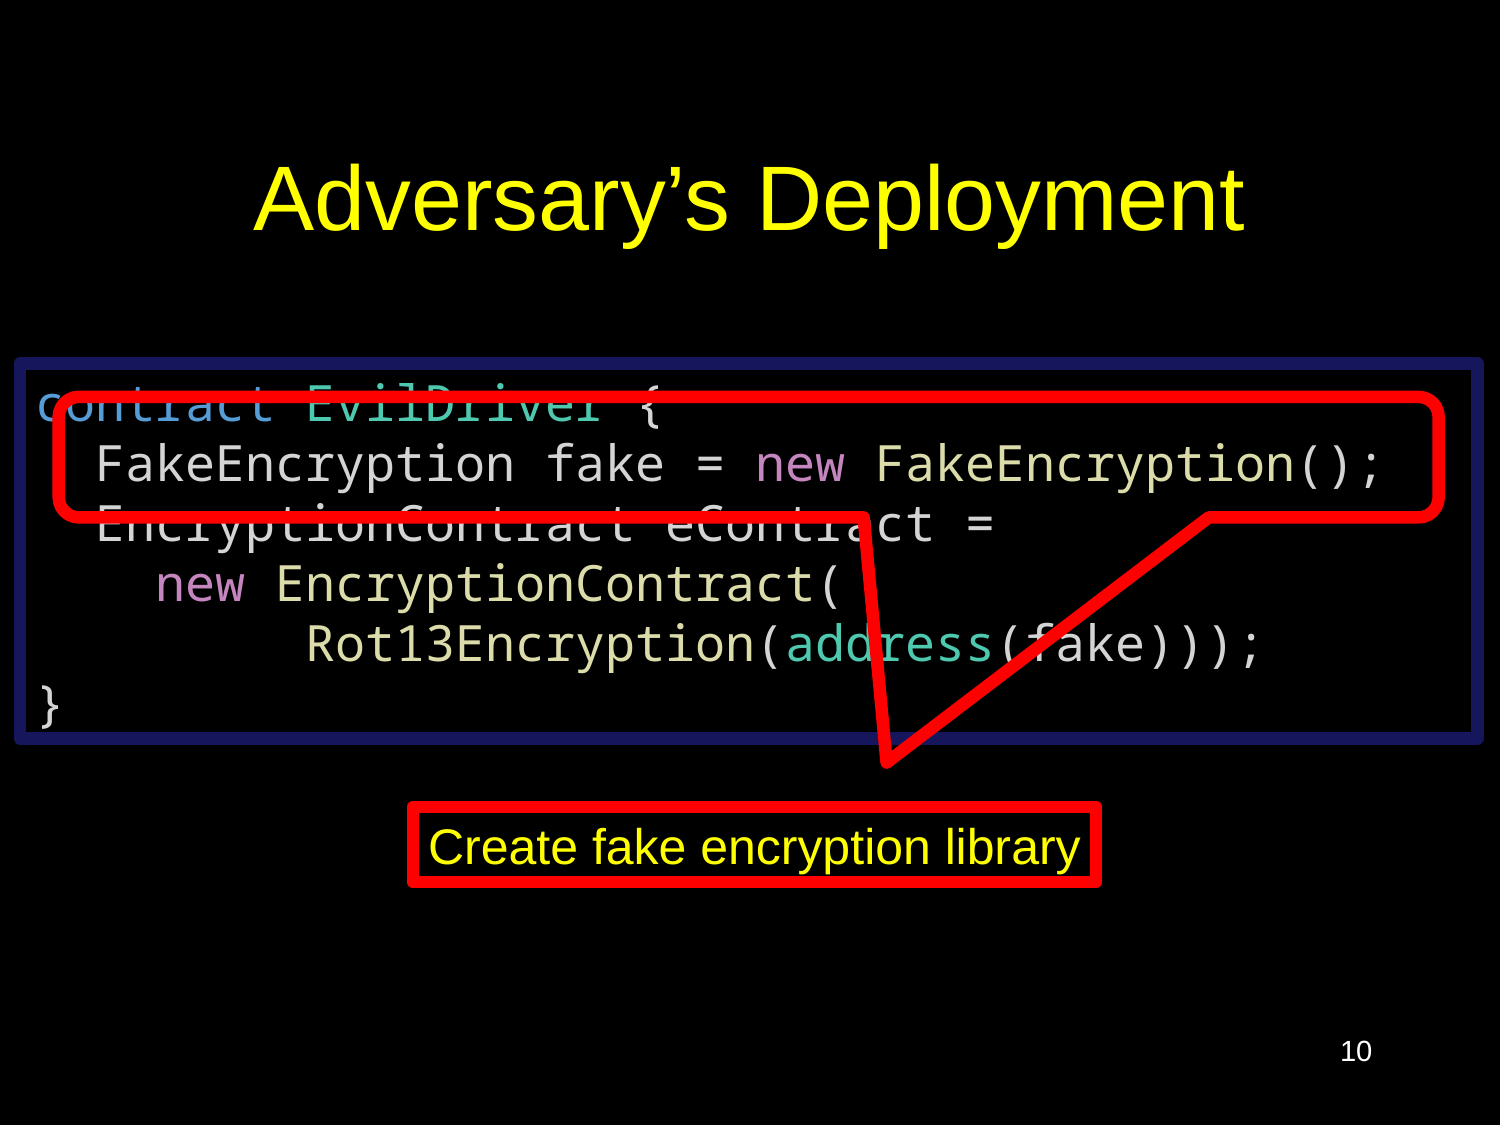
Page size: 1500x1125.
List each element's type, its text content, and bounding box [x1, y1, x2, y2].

text_box contract EvilDriver { FakeEncryption fake = new FakeEncryption(); EncryptionContract eContract = new EncryptionContract( Rot13Encryption(address(fake))); } [19, 363, 1478, 739]
text_box Create fake encryption library [412, 806, 1097, 882]
text_box [58, 396, 1439, 763]
slide_number 10 [1074, 1024, 1388, 1101]
title Adversary’s Deployment [112, 99, 1388, 288]
